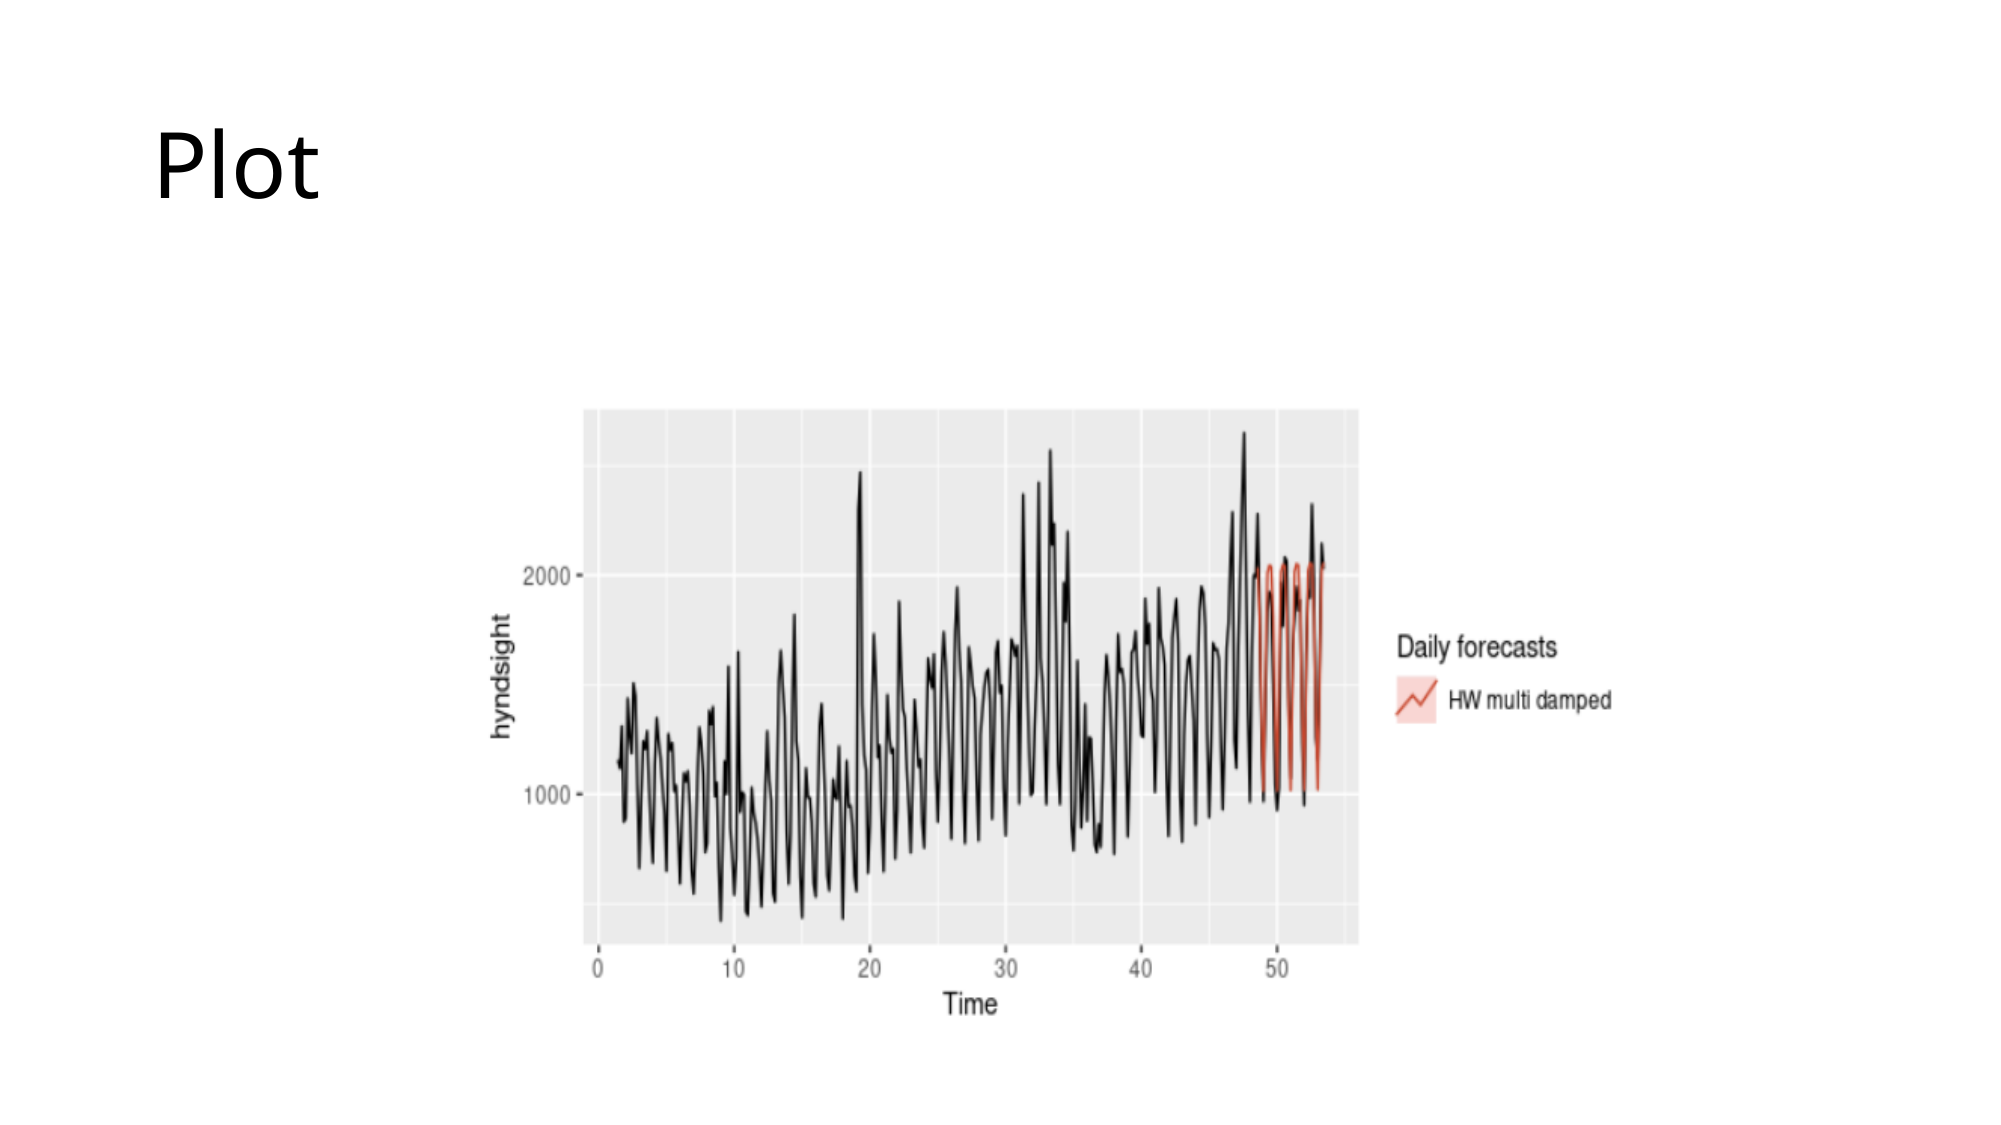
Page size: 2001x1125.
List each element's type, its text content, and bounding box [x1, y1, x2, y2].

title Plot [137, 59, 1863, 278]
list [370, 342, 1735, 1052]
